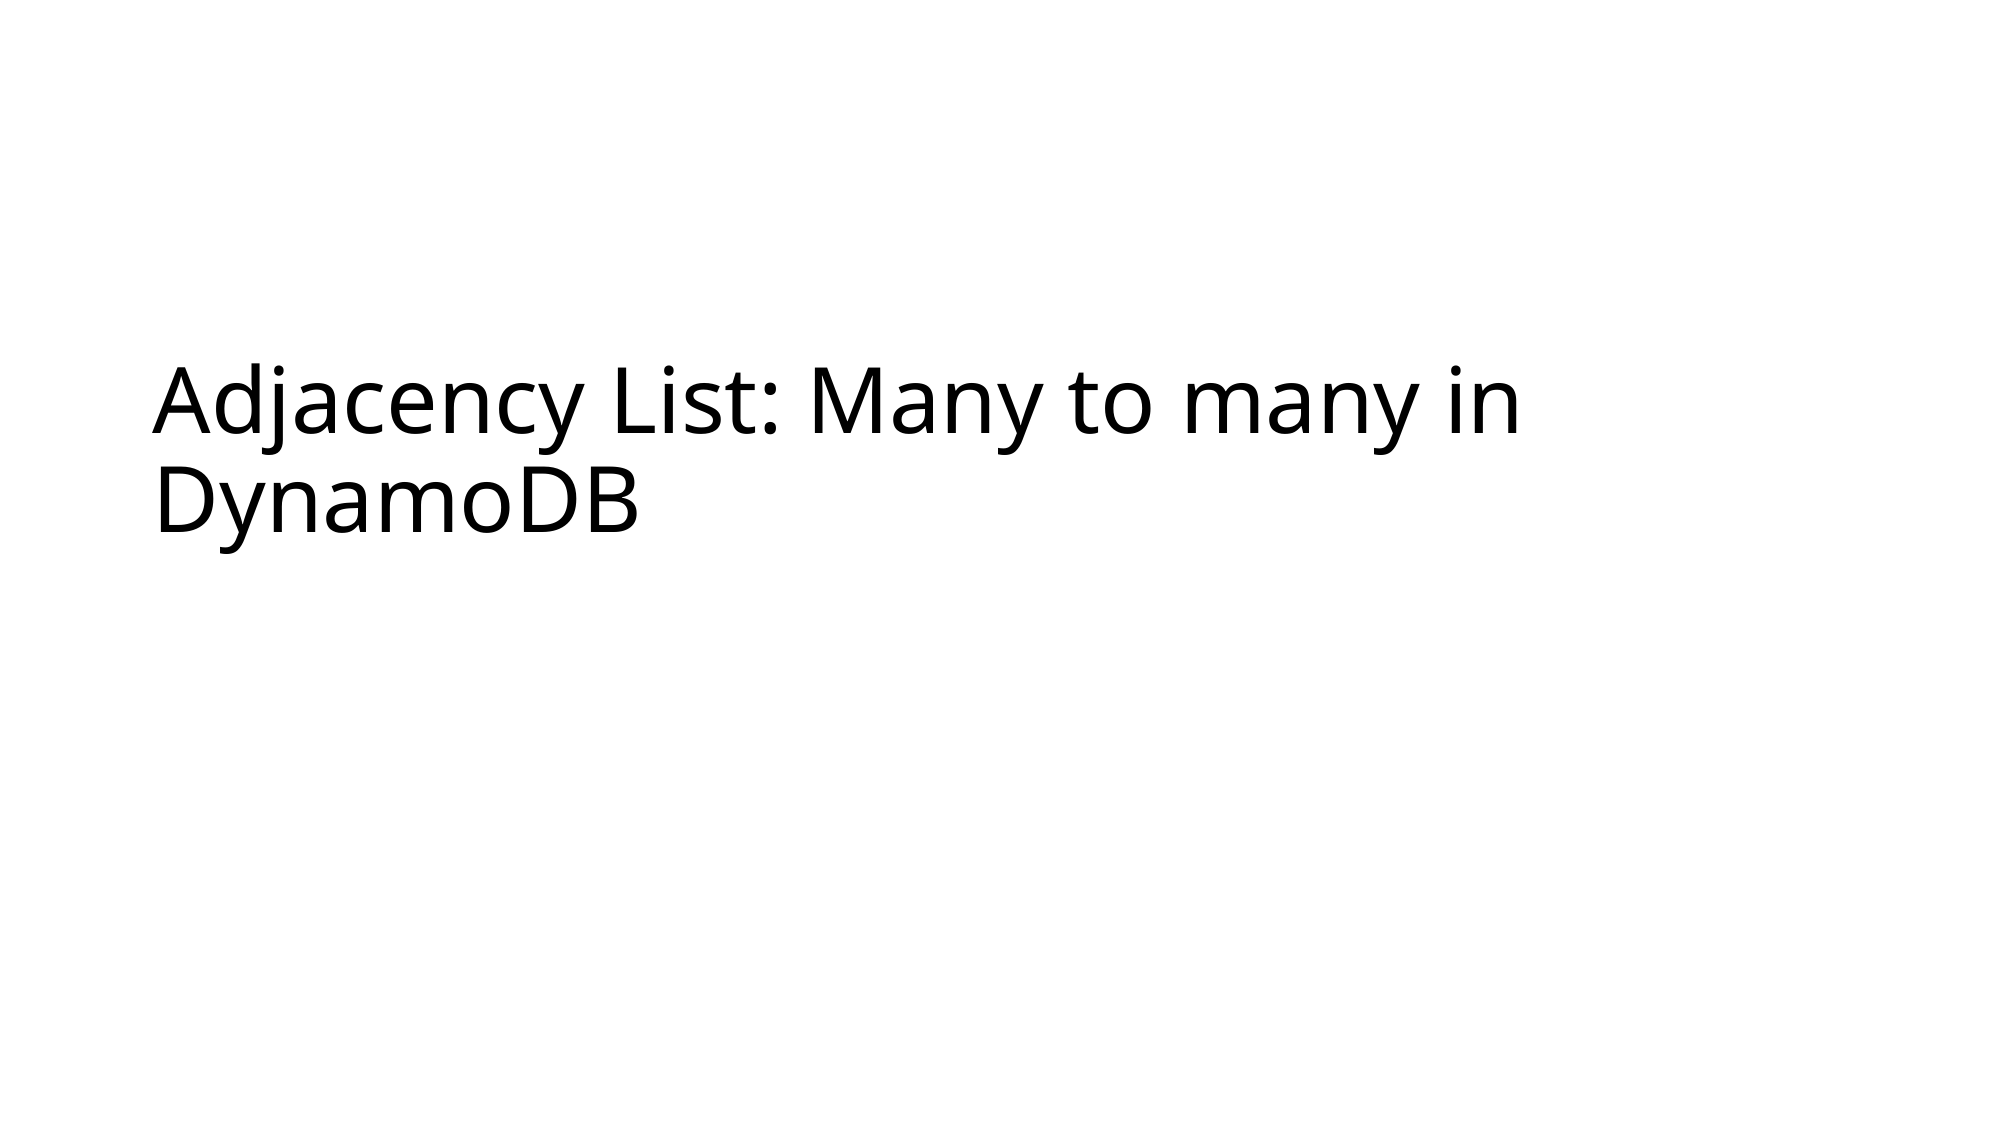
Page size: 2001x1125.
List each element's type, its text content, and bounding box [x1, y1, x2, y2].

title Adjacency List: Many to many in DynamoDB [137, 345, 1863, 563]
